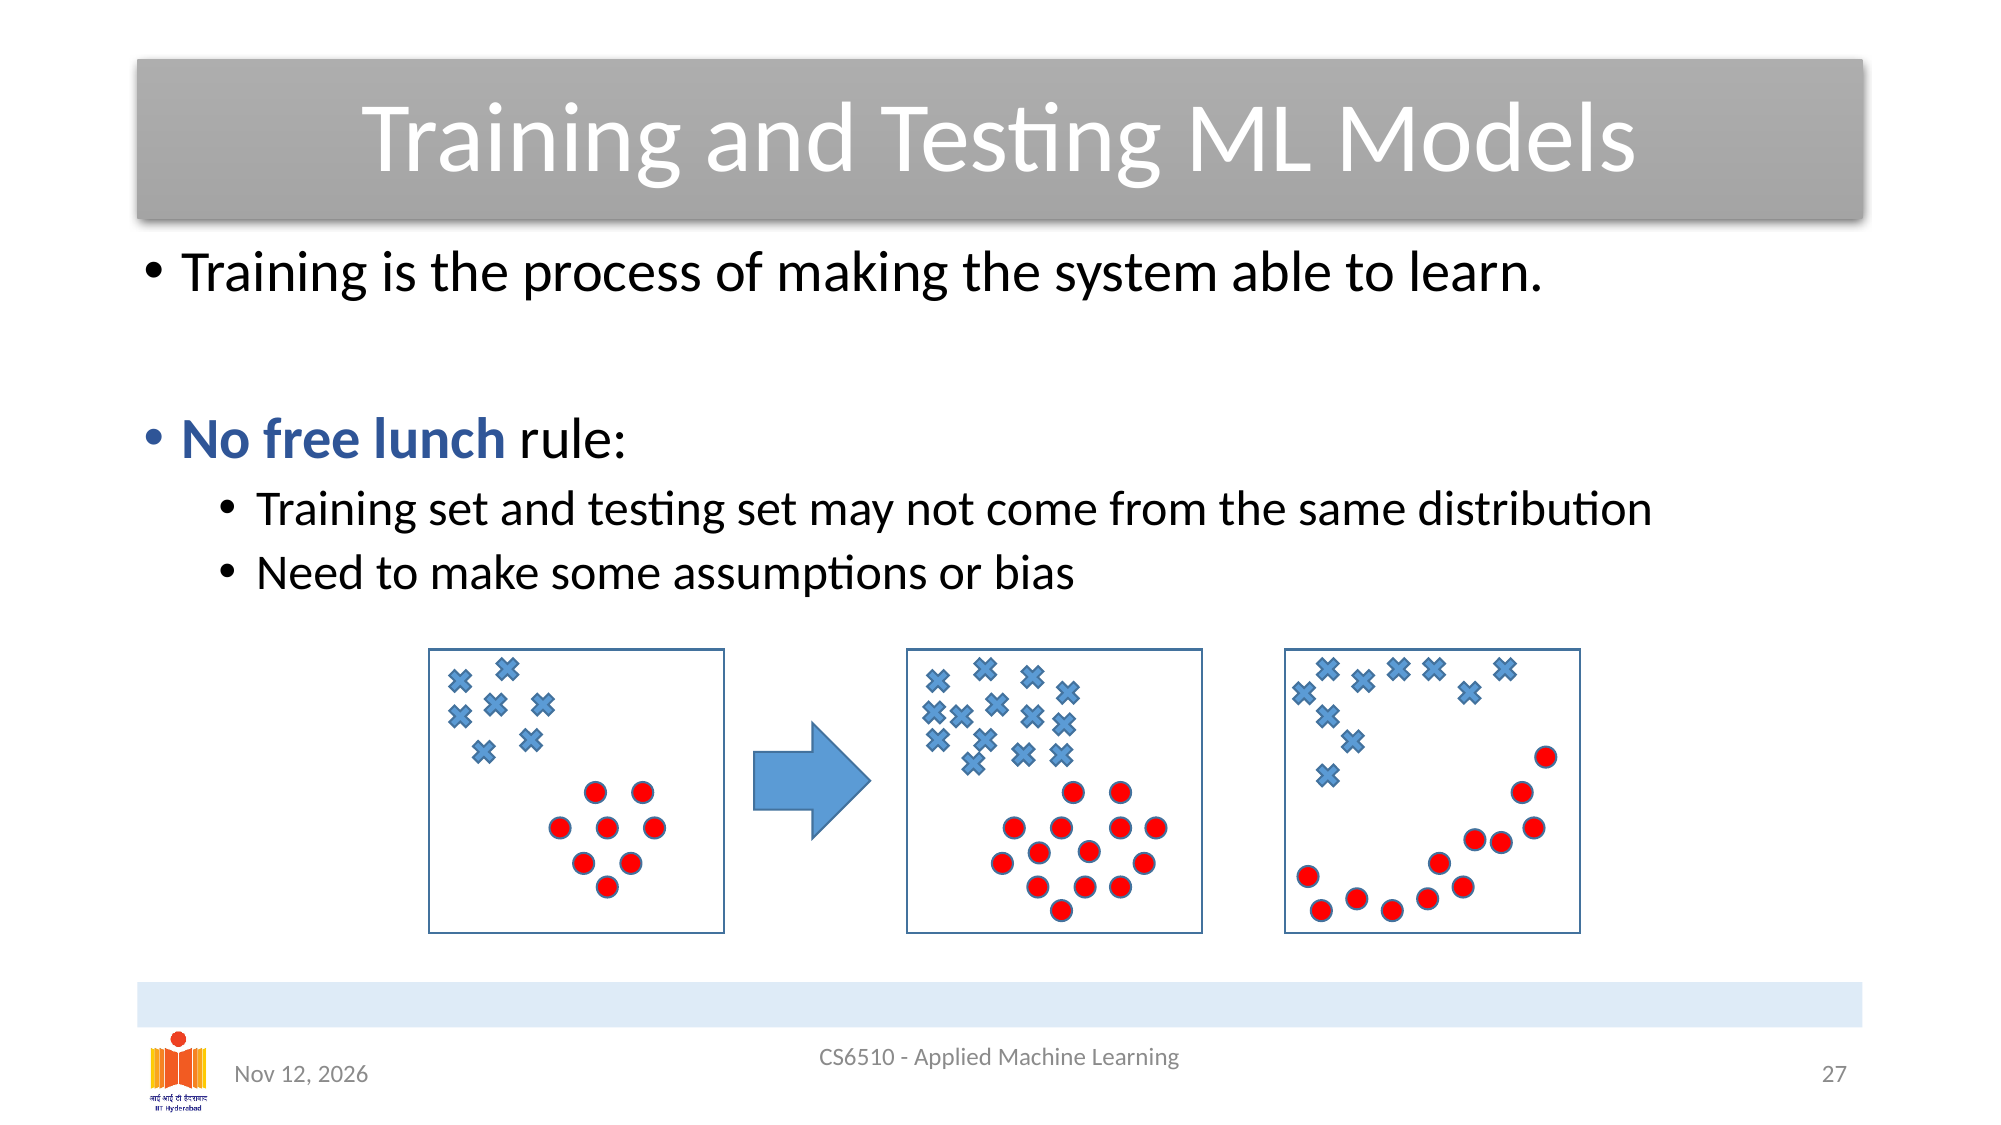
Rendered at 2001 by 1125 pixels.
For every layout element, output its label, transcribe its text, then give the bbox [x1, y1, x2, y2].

text_box [1489, 830, 1513, 855]
text_box [1051, 712, 1077, 737]
text_box [583, 780, 608, 805]
text_box [1534, 745, 1558, 769]
text_box [1296, 864, 1320, 889]
text_box [1108, 816, 1133, 840]
text_box [1049, 742, 1074, 768]
text_box [1340, 729, 1366, 754]
text_box [642, 816, 667, 840]
text_box [471, 739, 497, 765]
text_box [1284, 648, 1581, 934]
text_box [1350, 668, 1376, 694]
text_box [972, 727, 998, 753]
text_box [1345, 887, 1369, 911]
text_box [1077, 840, 1101, 864]
text_box [921, 700, 947, 725]
picture [137, 1023, 220, 1122]
text_box [631, 780, 655, 805]
text_box [1108, 780, 1133, 805]
text_box [1421, 656, 1447, 682]
text_box [972, 656, 998, 682]
text_box [1309, 899, 1333, 923]
text_box [530, 692, 556, 717]
text_box [619, 851, 643, 875]
slide_number 27 [1412, 1042, 1863, 1103]
text_box [447, 668, 473, 694]
text_box [906, 648, 1203, 934]
text_box [137, 982, 1863, 1028]
text_box [1522, 816, 1546, 840]
text_box [1416, 887, 1440, 911]
text_box [1027, 841, 1051, 865]
text_box [984, 692, 1010, 717]
text_box [990, 851, 1015, 875]
text_box [1315, 763, 1341, 788]
text_box [1463, 828, 1487, 852]
text_box [1049, 899, 1074, 923]
text_box [1144, 816, 1168, 840]
text_box [1492, 656, 1518, 682]
text_box [1108, 875, 1133, 899]
text_box [1026, 875, 1050, 899]
text_box [595, 875, 619, 899]
text_box [1380, 899, 1404, 923]
text_box [1427, 851, 1452, 875]
text_box [1451, 875, 1475, 899]
text_box [548, 816, 572, 840]
text_box [1061, 780, 1085, 805]
text_box [572, 851, 596, 875]
text_box [1073, 875, 1097, 899]
text_box [949, 704, 974, 729]
text_box [1020, 704, 1045, 729]
slide_number 5-Aug-17 [220, 1042, 588, 1103]
text_box [518, 727, 544, 753]
text_box [483, 692, 508, 717]
text_box [1457, 680, 1482, 706]
text_box [428, 648, 725, 934]
text_box [1510, 780, 1534, 805]
text_box [1049, 816, 1074, 840]
text_box [447, 704, 473, 729]
text_box [495, 656, 520, 682]
text_box [595, 816, 619, 840]
text_box [1055, 680, 1081, 706]
text_box [961, 751, 986, 776]
text_box Training is the process of making the system able to learn. No free lunch rule: Training set and testing set may not come from the same distribution Need to make some assumptions or bias [128, 233, 1863, 982]
text_box [1386, 656, 1411, 682]
text_box [753, 720, 872, 841]
text_box [1291, 680, 1317, 706]
text_box [1011, 742, 1036, 767]
text_box [1002, 816, 1026, 840]
text_box [925, 727, 951, 753]
title Training and Testing ML Models [137, 59, 1863, 219]
text_box [1315, 656, 1341, 682]
text_box [925, 668, 951, 694]
text_box [1020, 664, 1045, 690]
text_box [1315, 704, 1341, 729]
footer CS6510 - Applied Machine Learning [662, 1028, 1338, 1086]
text_box [1132, 851, 1156, 875]
